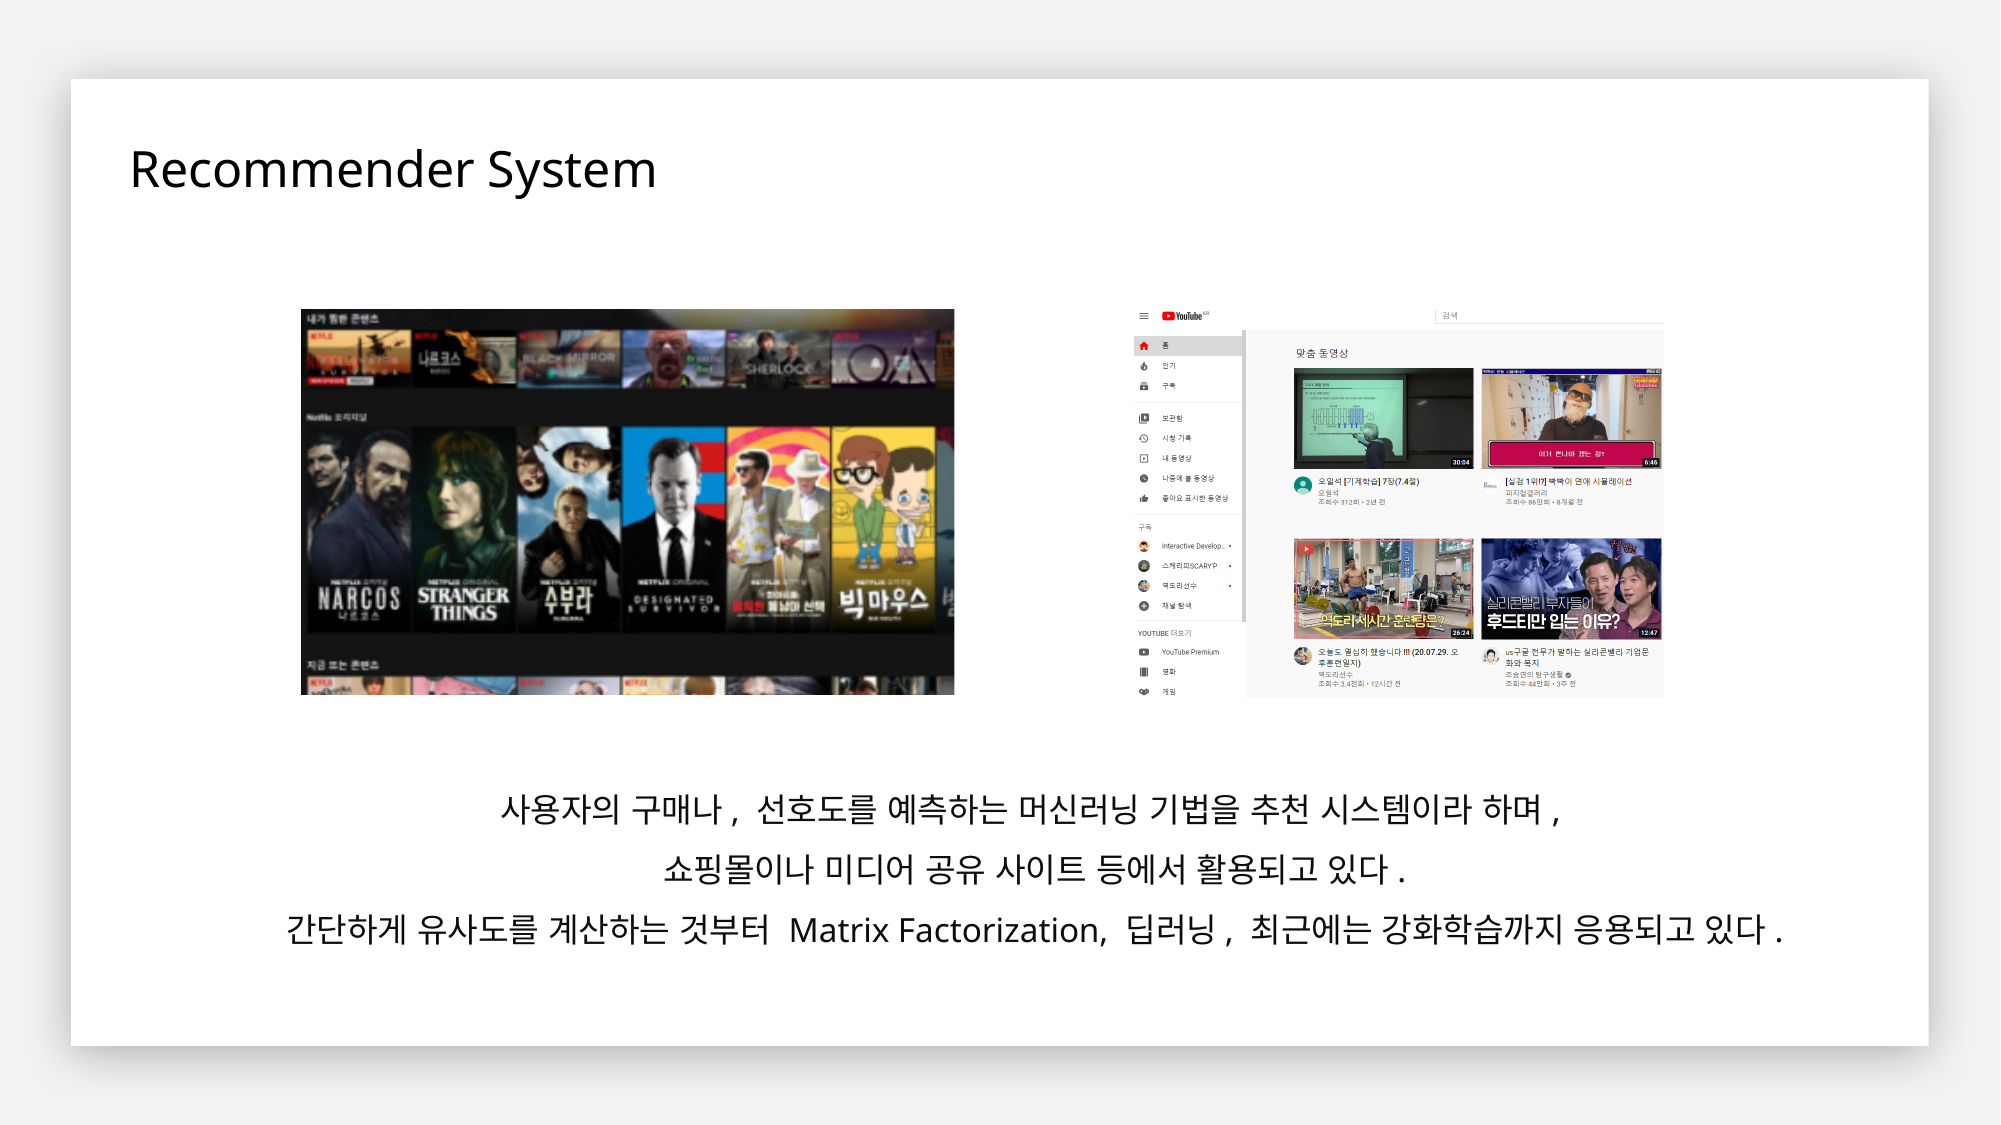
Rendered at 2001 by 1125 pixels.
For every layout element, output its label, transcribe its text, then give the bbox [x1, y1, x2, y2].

text_box z [70, 78, 1930, 1047]
picture [300, 309, 955, 695]
text_box 사용자의 구매나, 선호도를 예측하는 머신러닝 기법을 추천 시스템이라 하며, 쇼핑몰이나 미디어 공유 사이트 등에서 활용되고 있다. 간단하게 유사도를 계산하는 것부터 Matrix Factorization, 딥러닝, 최근에는 강화학습까지 응용되고 있다. [223, 762, 1847, 957]
text_box [0, 0, 2000, 1125]
text_box Recommender System [114, 130, 1108, 206]
picture [1134, 309, 1664, 698]
